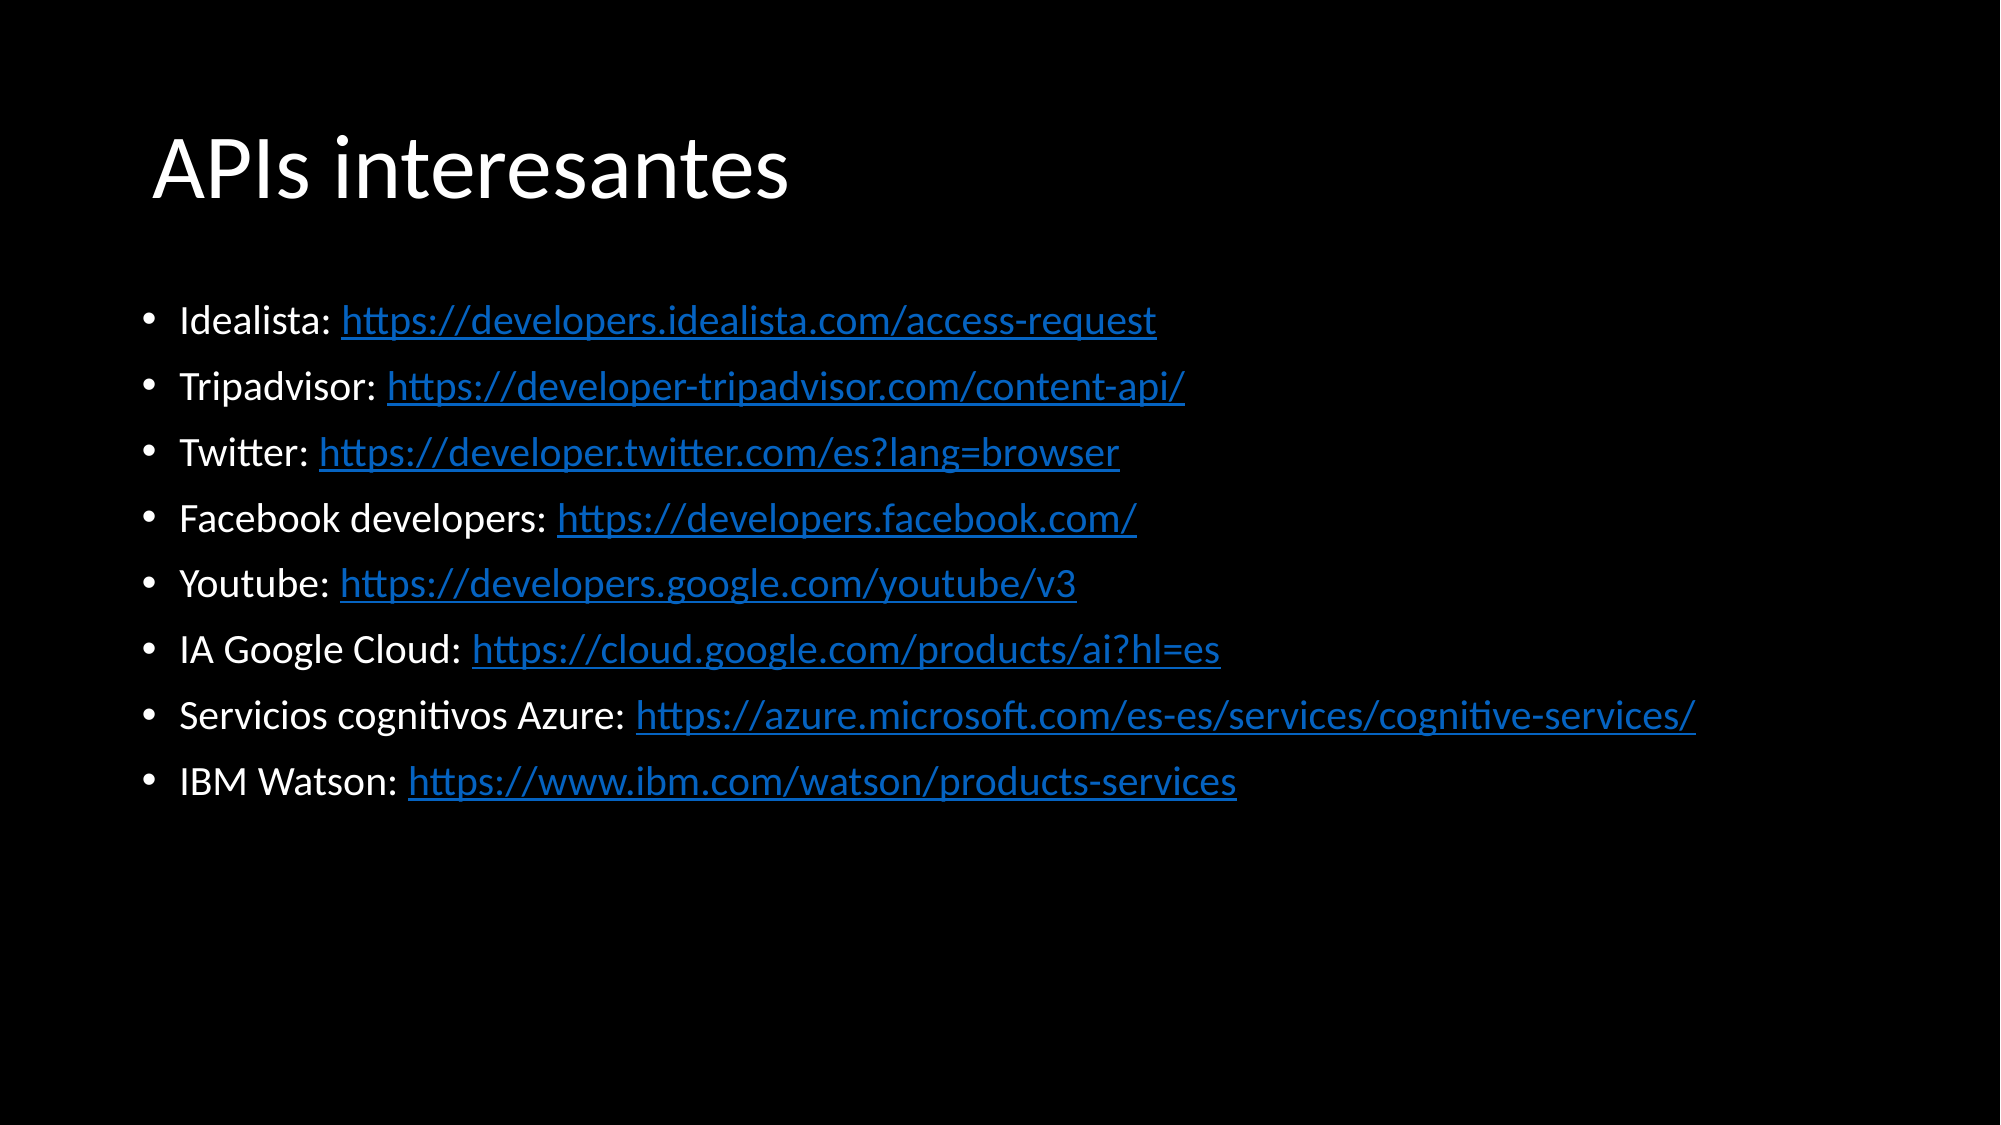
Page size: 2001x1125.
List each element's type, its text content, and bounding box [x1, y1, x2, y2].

list Idealista: https://developers.idealista.com/access-request Tripadvisor: https://developer-tripadvisor.com/content-api/ Twitter: https://developer.twitter.com/es?lang=browser Facebook developers: https://developers.facebook.com/ Youtube: https://developers.google.com/youtube/v3 IA Google Cloud: https://cloud.google.com/products/ai?hl=es Servicios cognitivos Azure: https://azure.microsoft.com/es-es/services/cognitive-services/ IBM Watson: https://www.ibm.com/watson/products-services [126, 290, 1852, 1066]
title APIs interesantes [137, 59, 1863, 278]
